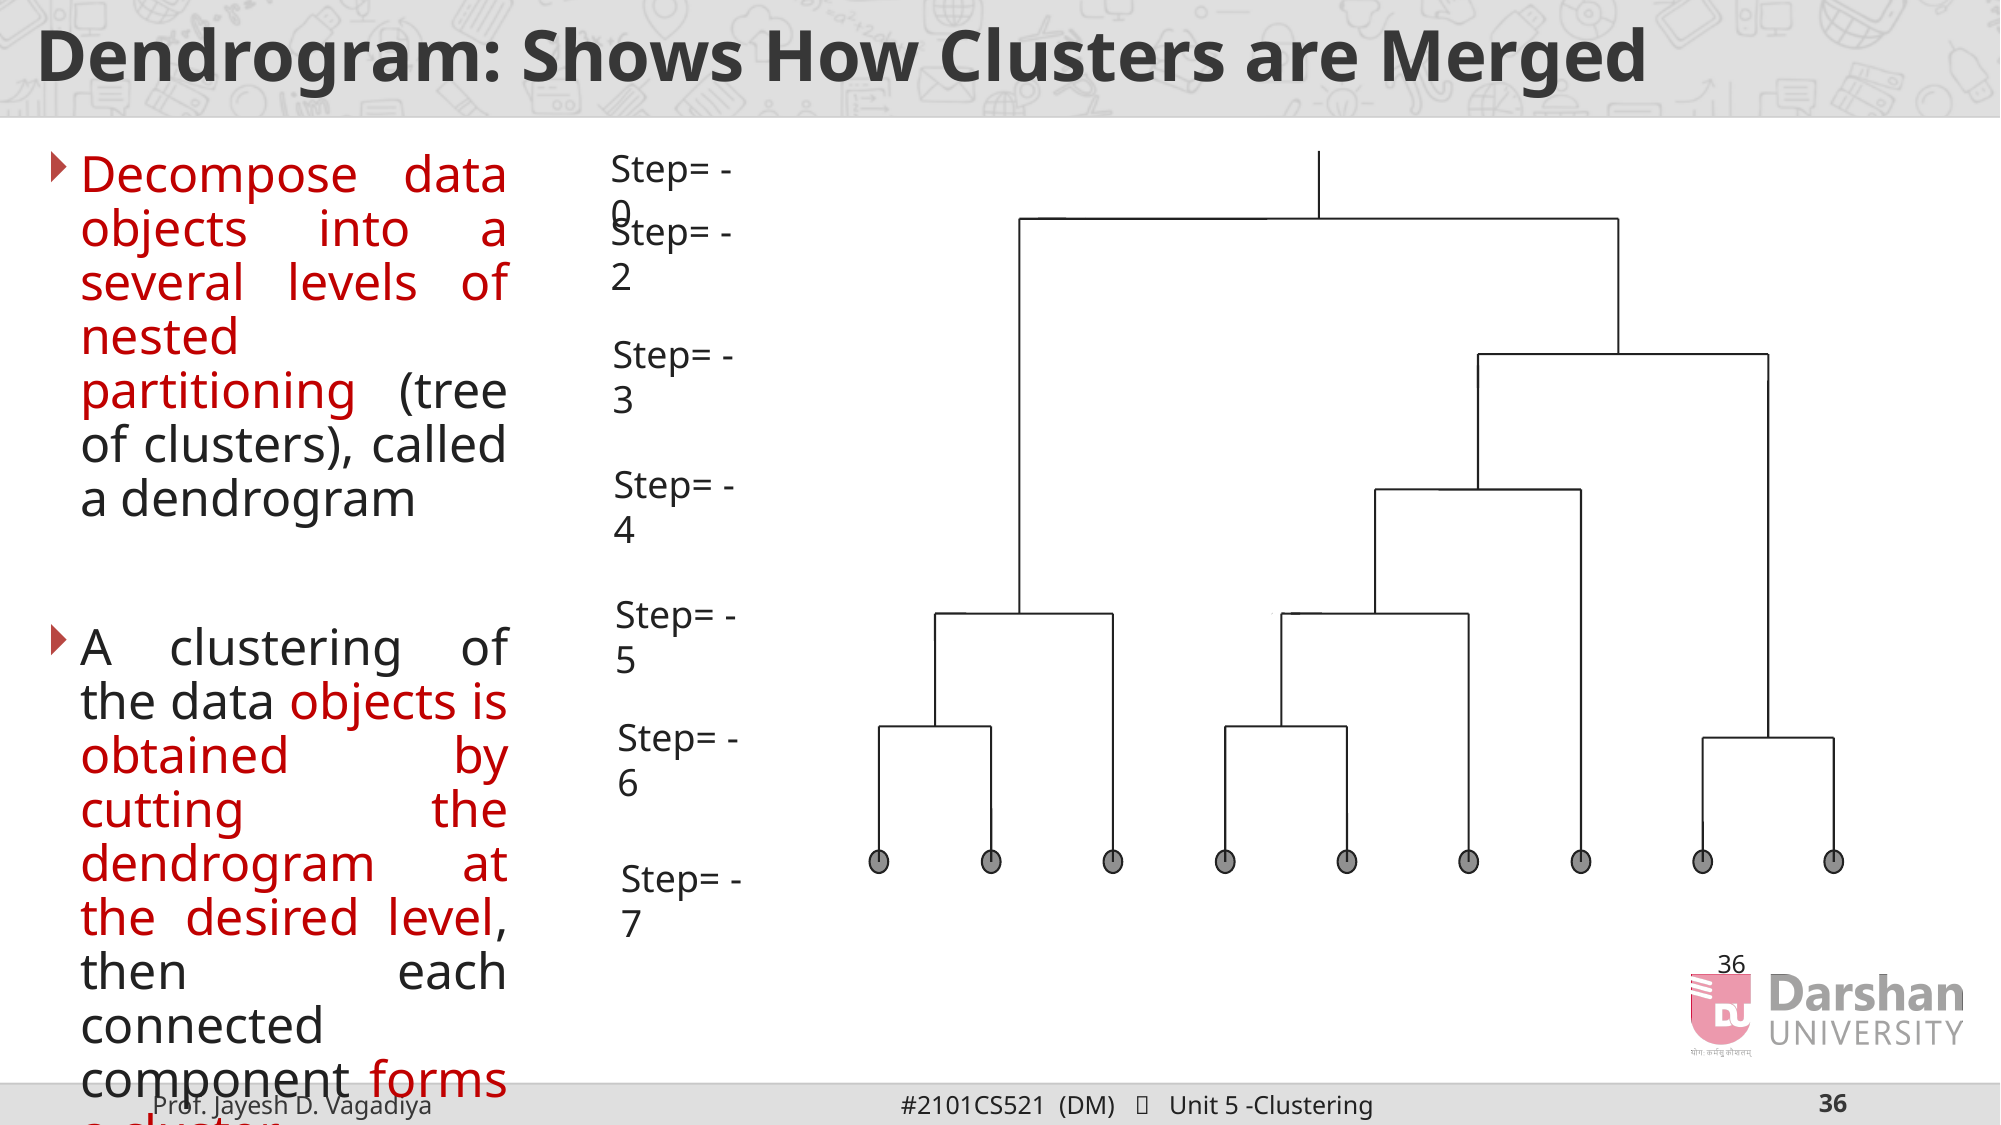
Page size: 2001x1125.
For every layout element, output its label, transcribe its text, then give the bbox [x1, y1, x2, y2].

text_box Step= - 3 [597, 323, 769, 429]
table_header Sr. [1691, 974, 1963, 1057]
text_box Step= - 6 [602, 706, 774, 811]
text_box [869, 150, 1937, 998]
text_box Step= - 0 [595, 137, 767, 200]
list Decompose data objects into a several levels of nested partitioning (tree of clusters), called a dendrogram A clustering of the data objects is obtained by cutting the dendrogram at the desired level, then each connected component forms a cluster [21, 141, 524, 1057]
text_box Step= - 5 [600, 583, 772, 688]
text_box Step= - 2 [595, 200, 767, 306]
text_box Step= - 7 [606, 847, 777, 953]
text_box Step= - 4 [598, 453, 770, 558]
title Dendrogram: Shows How Clusters are Merged [0, 0, 2000, 117]
